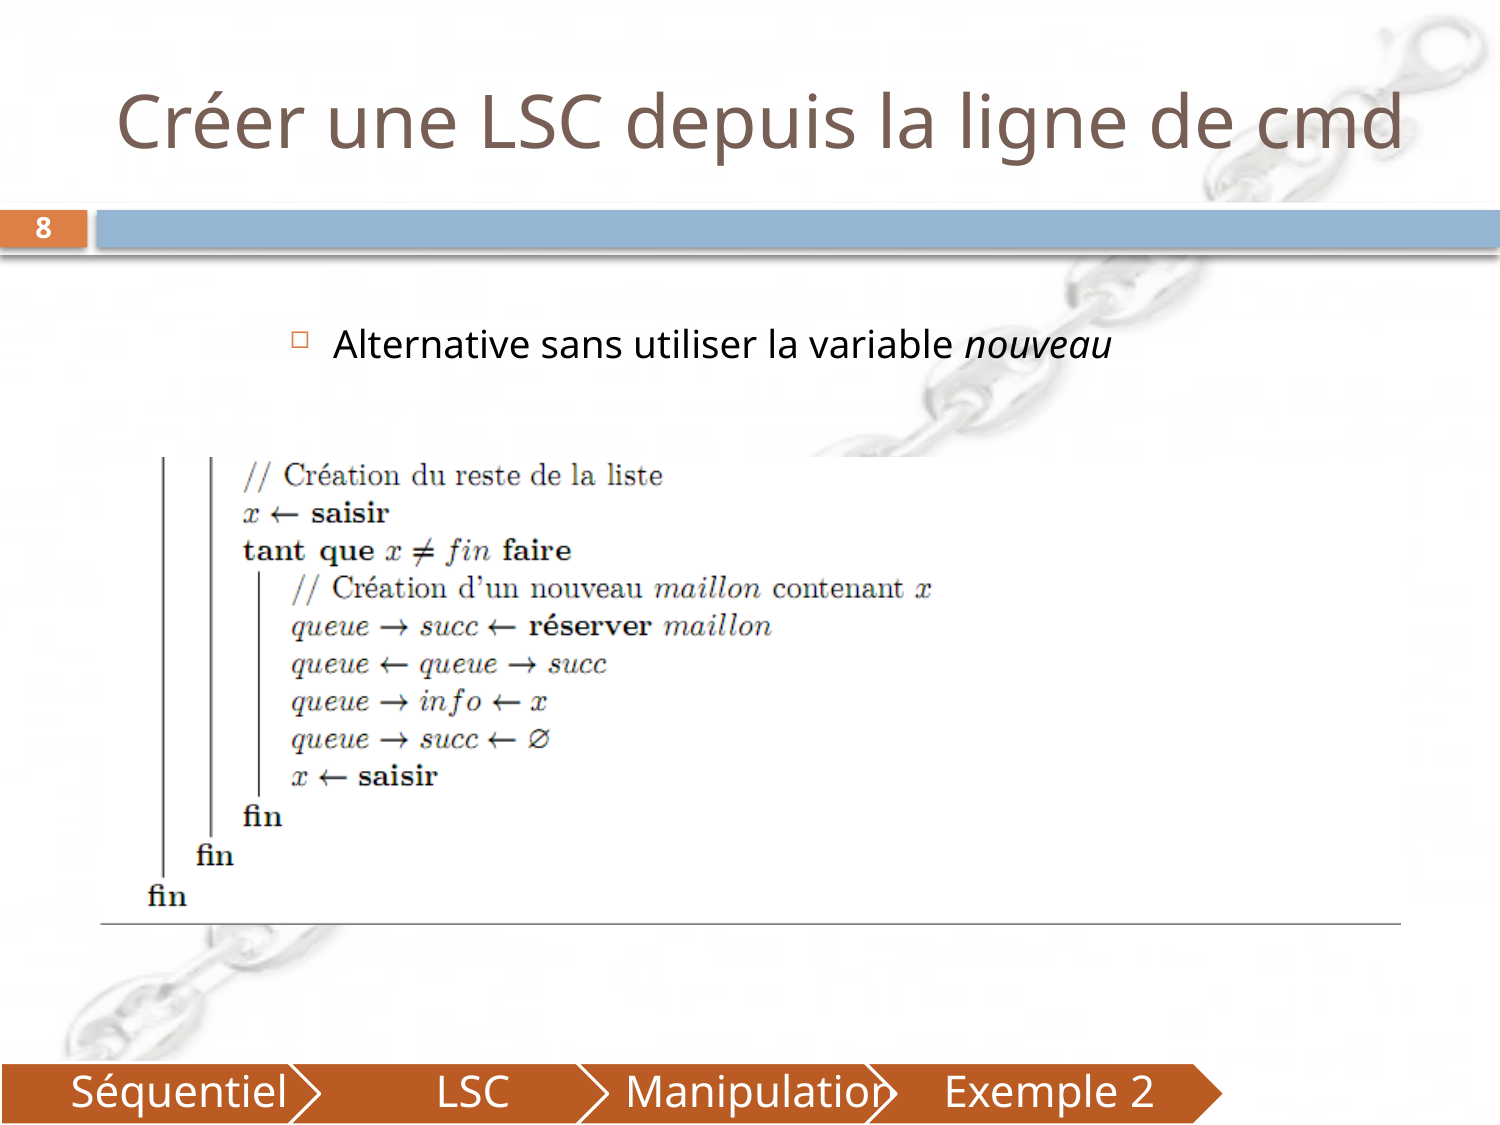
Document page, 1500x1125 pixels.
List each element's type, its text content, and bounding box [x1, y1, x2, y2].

title Créer une LSC depuis la ligne de cmd [100, 37, 1438, 200]
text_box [0, 1062, 1226, 1125]
picture [98, 457, 1401, 926]
list Alternative sans utiliser la variable nouveau [275, 312, 1213, 375]
slide_number 8 [0, 208, 88, 249]
